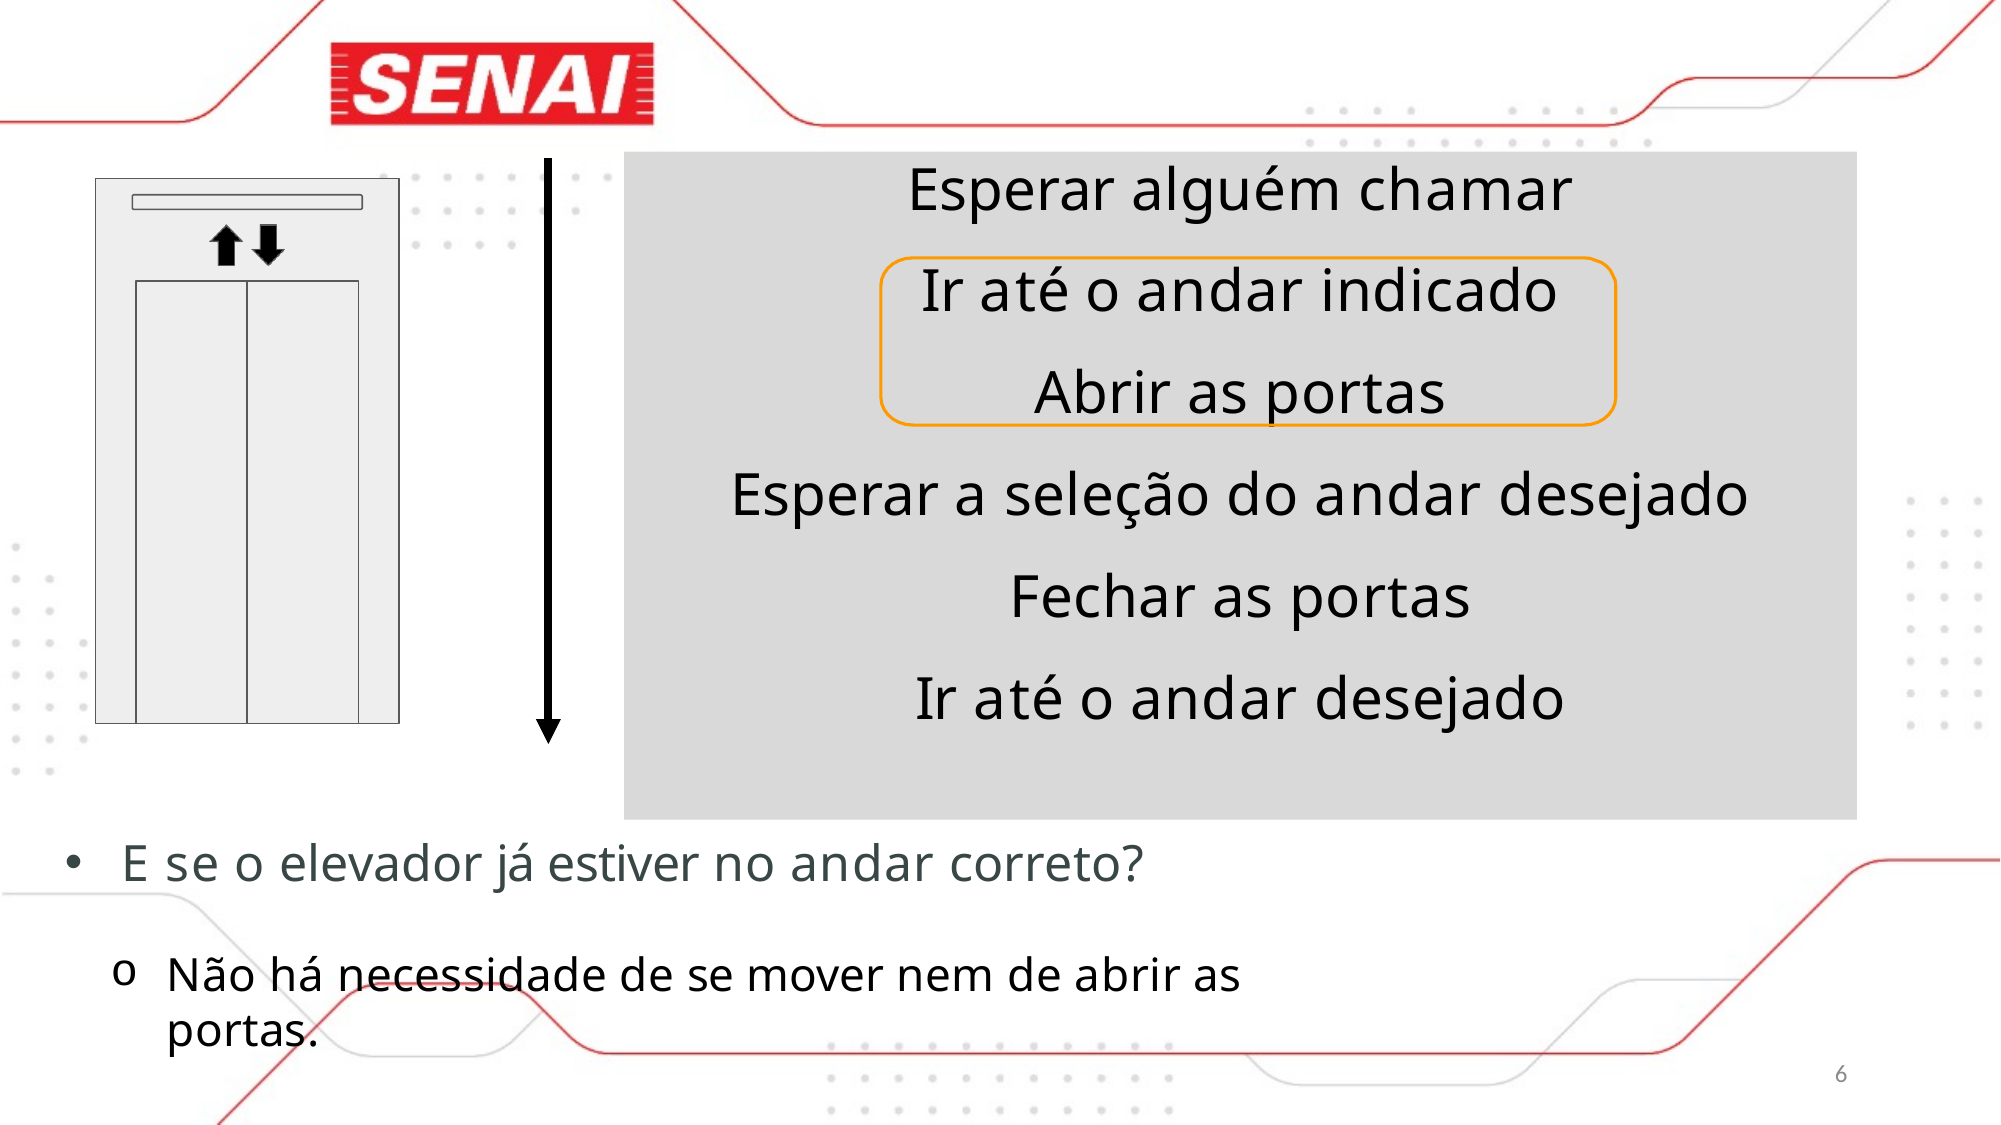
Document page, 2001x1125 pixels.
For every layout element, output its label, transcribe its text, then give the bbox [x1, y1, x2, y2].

picture [0, 0, 2001, 1125]
text_box [880, 257, 1616, 426]
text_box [94, 177, 400, 725]
slide_number 6 [1412, 1042, 1863, 1103]
text_box Esperar alguém chamar Ir até o andar indicado Abrir as portas Esperar a seleção do andar desejado Fechar as portas Ir até o andar desejado [624, 151, 1857, 820]
text_box E se o elevador já estiver no andar correto? Não há necessidade de se mover nem de abrir as portas. [62, 829, 1275, 1056]
